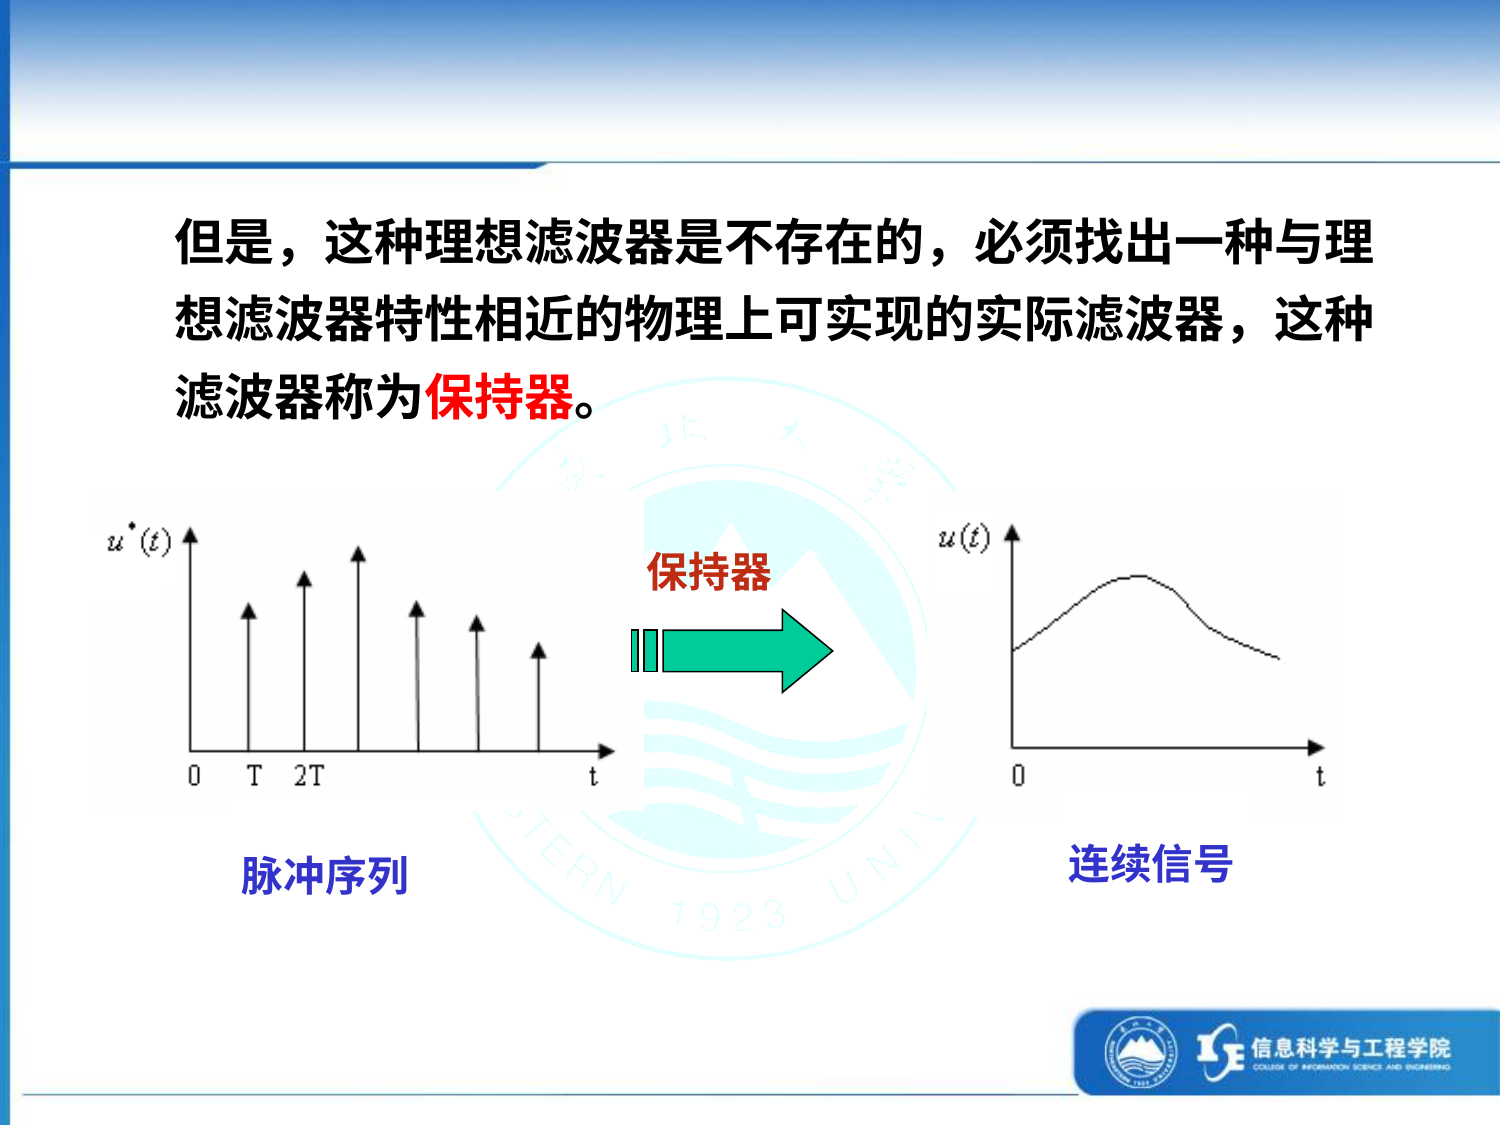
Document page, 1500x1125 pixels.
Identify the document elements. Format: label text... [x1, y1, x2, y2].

text_box 脉冲序列 [227, 842, 561, 908]
text_box [663, 609, 833, 693]
text_box 但是，这种理想滤波器是不存在的，必须找出一种与理想滤波器特性相近的物理上可实现的实际滤波器，这种滤波器称为保持器。 [159, 184, 1424, 434]
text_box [419, 434, 1034, 976]
text_box [649, 630, 657, 672]
picture [0, 0, 1500, 1125]
text_box 保持器 [649, 538, 833, 604]
text_box 连续信号 [1053, 830, 1365, 896]
